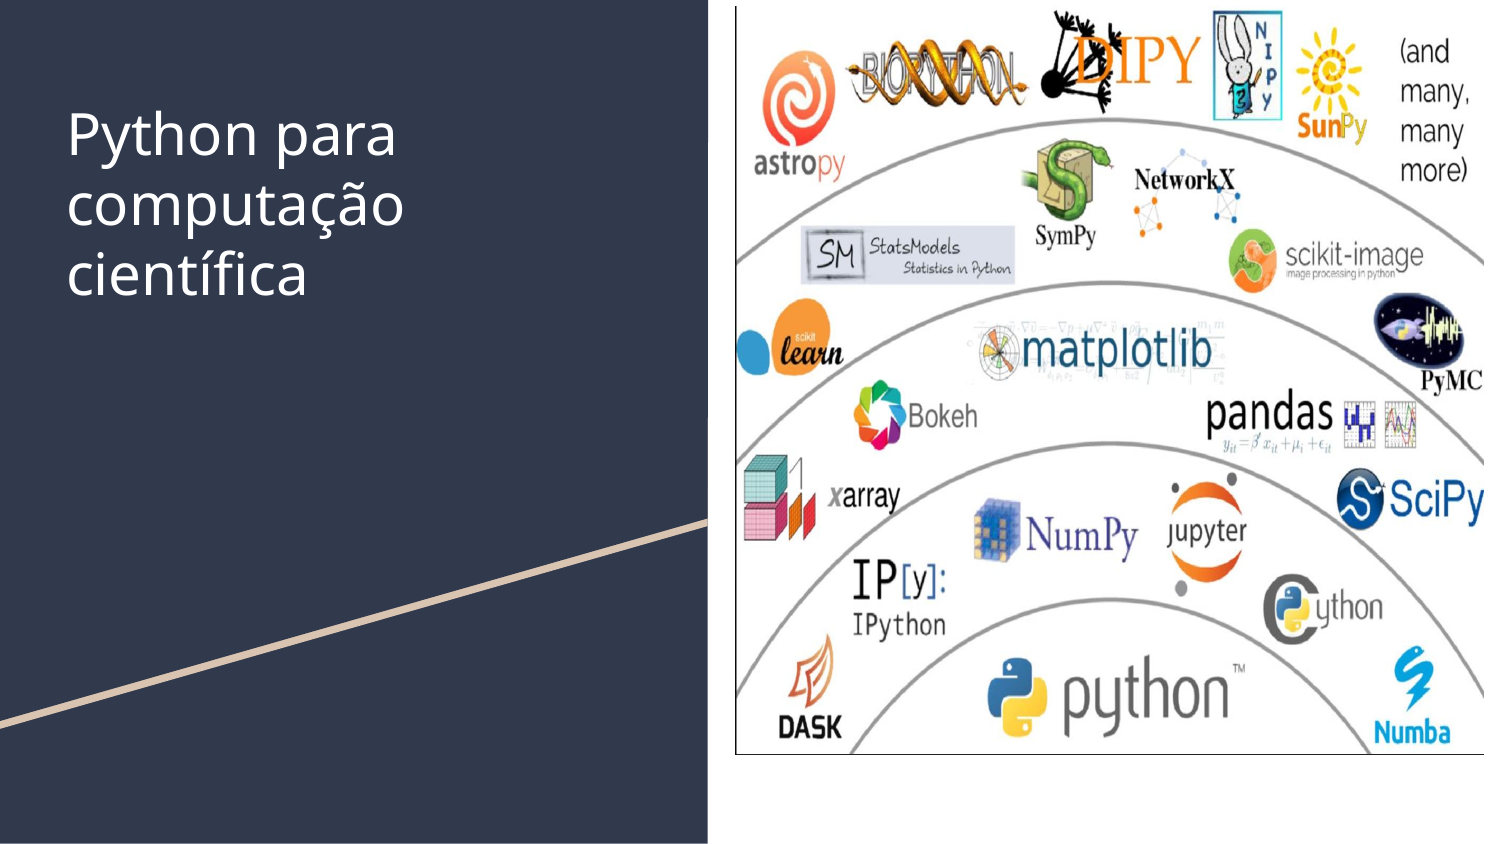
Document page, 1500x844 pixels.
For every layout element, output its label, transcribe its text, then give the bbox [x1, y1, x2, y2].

picture [735, 6, 1484, 755]
title Python para computação científica [51, 82, 660, 494]
